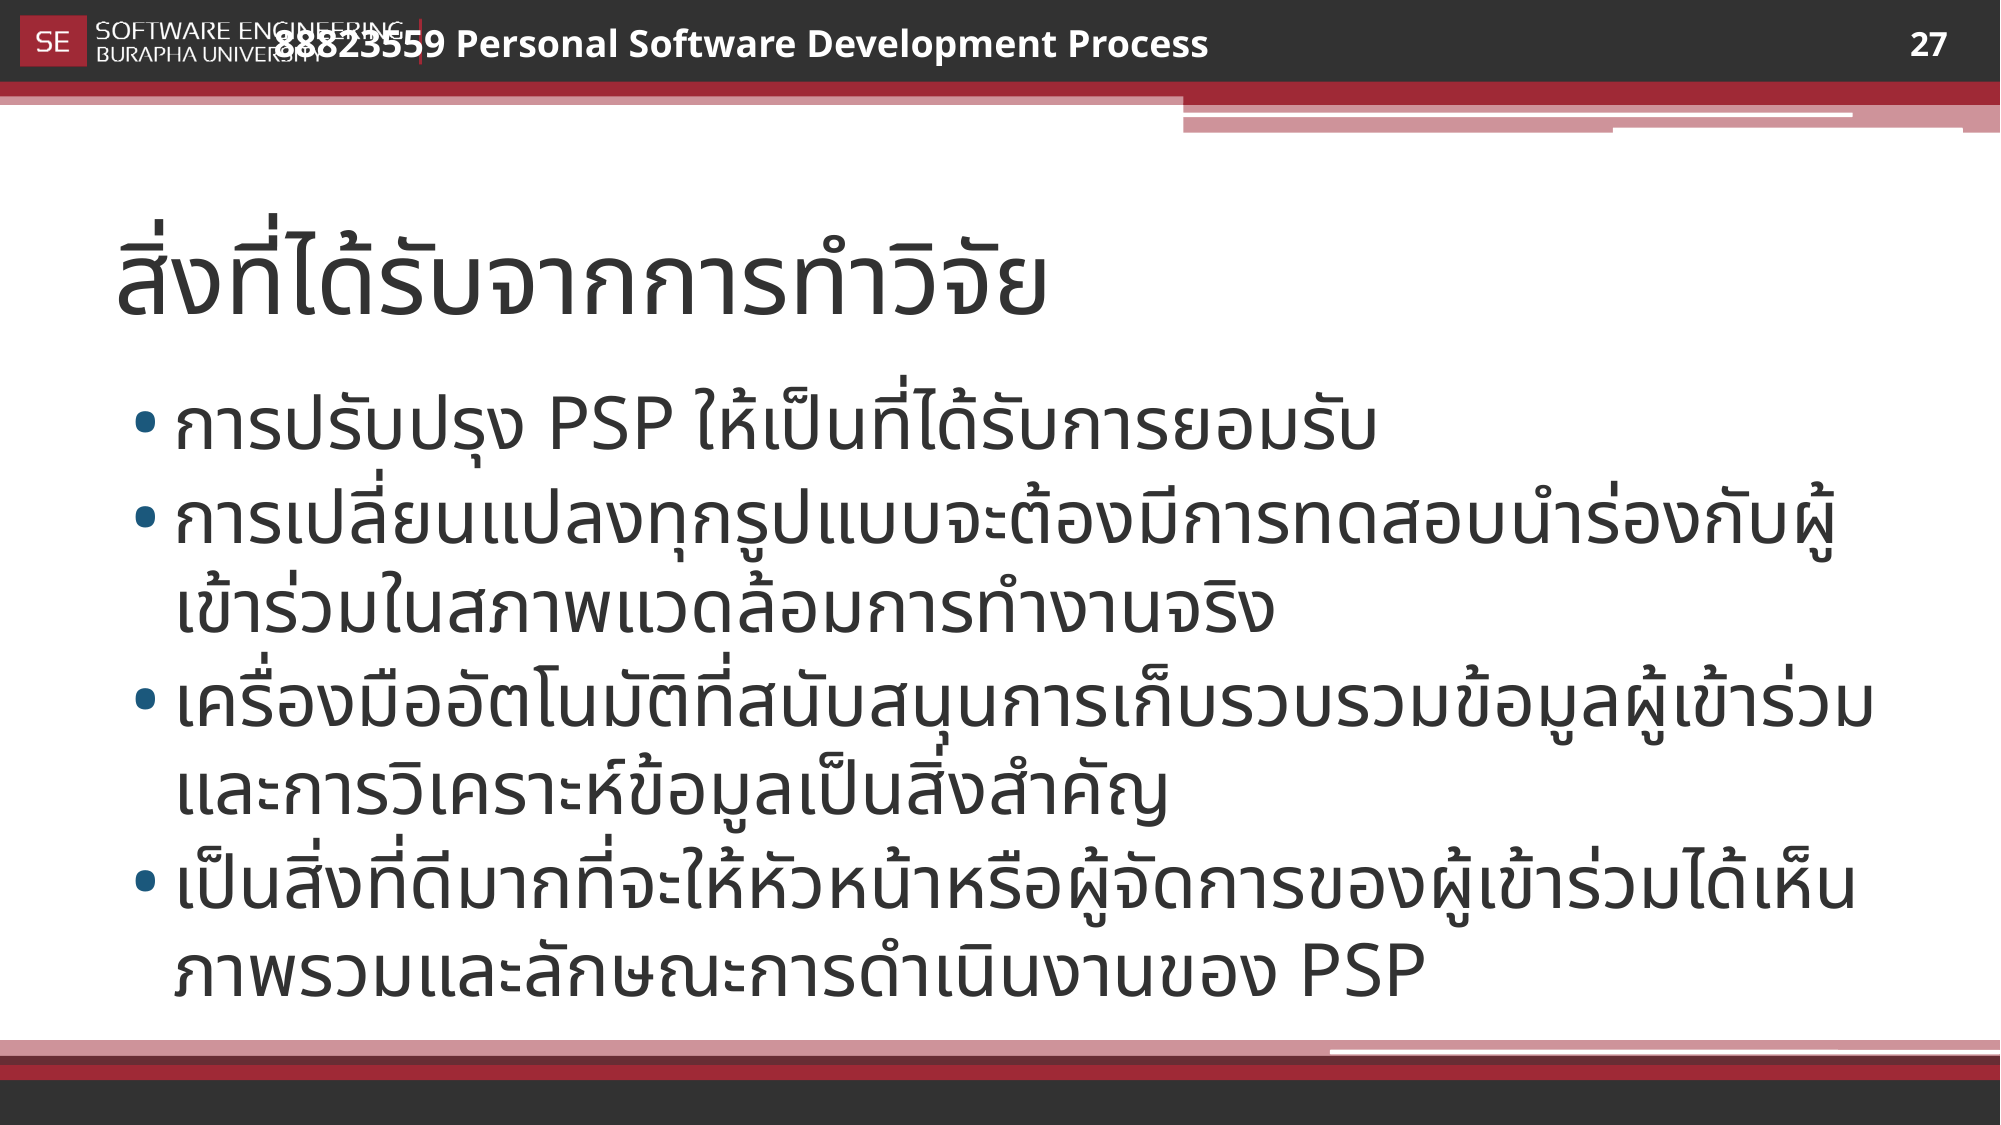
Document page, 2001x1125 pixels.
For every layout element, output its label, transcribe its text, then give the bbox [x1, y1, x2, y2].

picture [17, 8, 430, 79]
slide_number 27 [1796, 15, 1963, 76]
title สิ่งที่ได้รับจากการทำวิจัย [99, 187, 1900, 363]
list การปรับปรุง PSP ให้เป็นที่ได้รับการยอมรับ การเปลี่ยนแปลงทุกรูปแบบจะต้องมีการทดสอบนำร่องกับผู้เข้าร่วมในสภาพแวดล้อมการทำงานจริง เครื่องมืออัตโนมัติที่สนับสนุนการเก็บรวบรวมข้อมูลผู้เข้าร่วมและการวิเคราะห์ข้อมูลเป็นสิ่งสำคัญ เป็นสิ่งที่ดีมากที่จะให้หัวหน้าหรือผู้จัดการของผู้เข้าร่วมได้เห็นภาพรวมและลักษณะการดำเนินงานของ PSP [99, 368, 1900, 1023]
